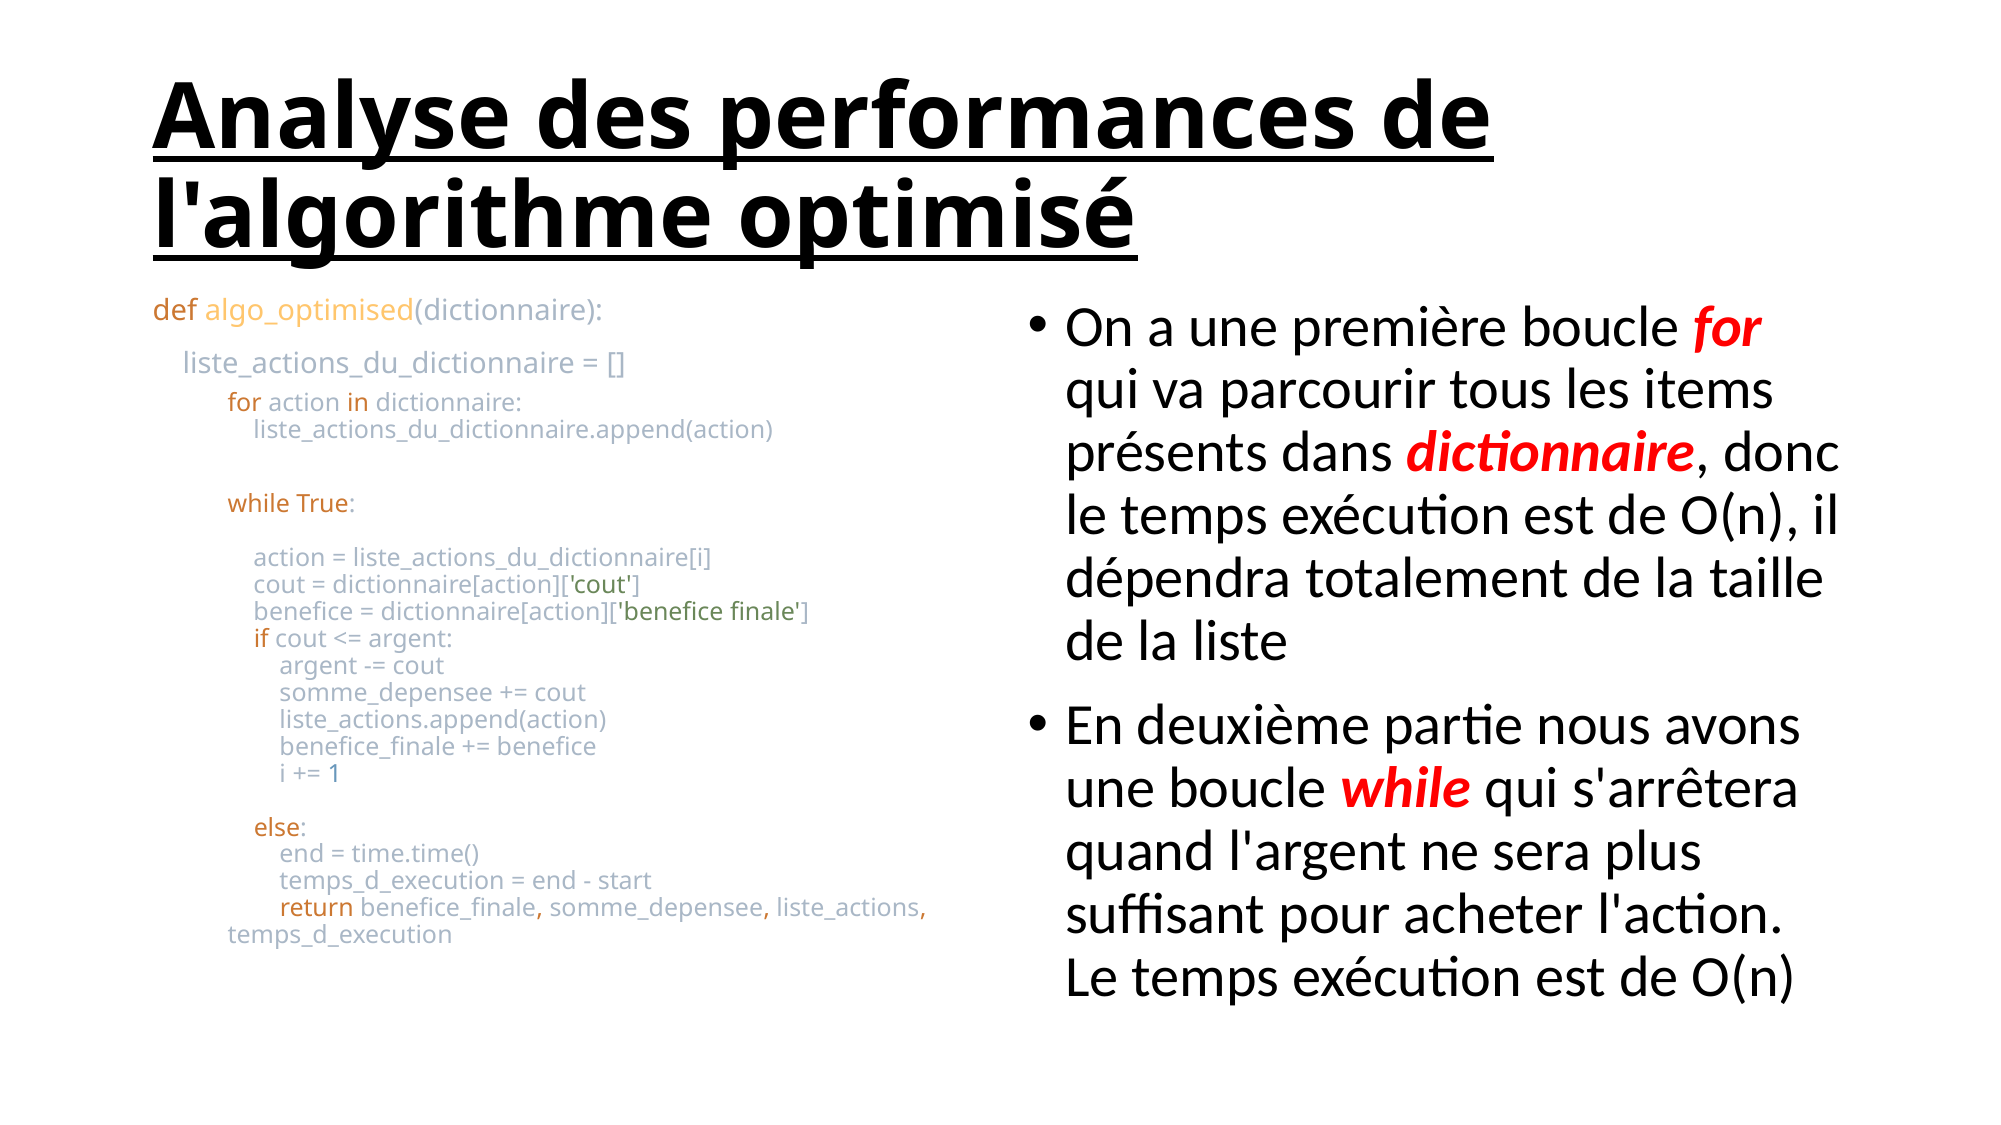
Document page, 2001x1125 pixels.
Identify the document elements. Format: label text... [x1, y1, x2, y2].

title Analyse des performances de l'algorithme optimisé [137, 59, 1863, 278]
list def algo_optimised(dictionnaire): liste_actions_du_dictionnaire = [] for action in dictionnaire: liste_actions_du_dictionnaire.append(action) while True: action = liste_actions_du_dictionnaire[i] cout = dictionnaire[action]['cout'] benefice = dictionnaire[action]['benefice finale'] if cout <= argent: argent -= cout somme_depensee += cout liste_actions.append(action) benefice_finale += benefice i += 1 else: end = time.time() temps_d_execution = end - start return benefice_finale, somme_depensee, liste_actions, temps_d_execution [137, 288, 984, 978]
list On a une première boucle for qui va parcourir tous les items présents dans dictionnaire, donc le temps exécution est de O(n), il dépendra totalement de la taille de la liste En deuxième partie nous avons une boucle while qui s'arrêtera quand l'argent ne sera plus suffisant pour acheter l'action. Le temps exécution est de O(n) [1012, 288, 1863, 1016]
